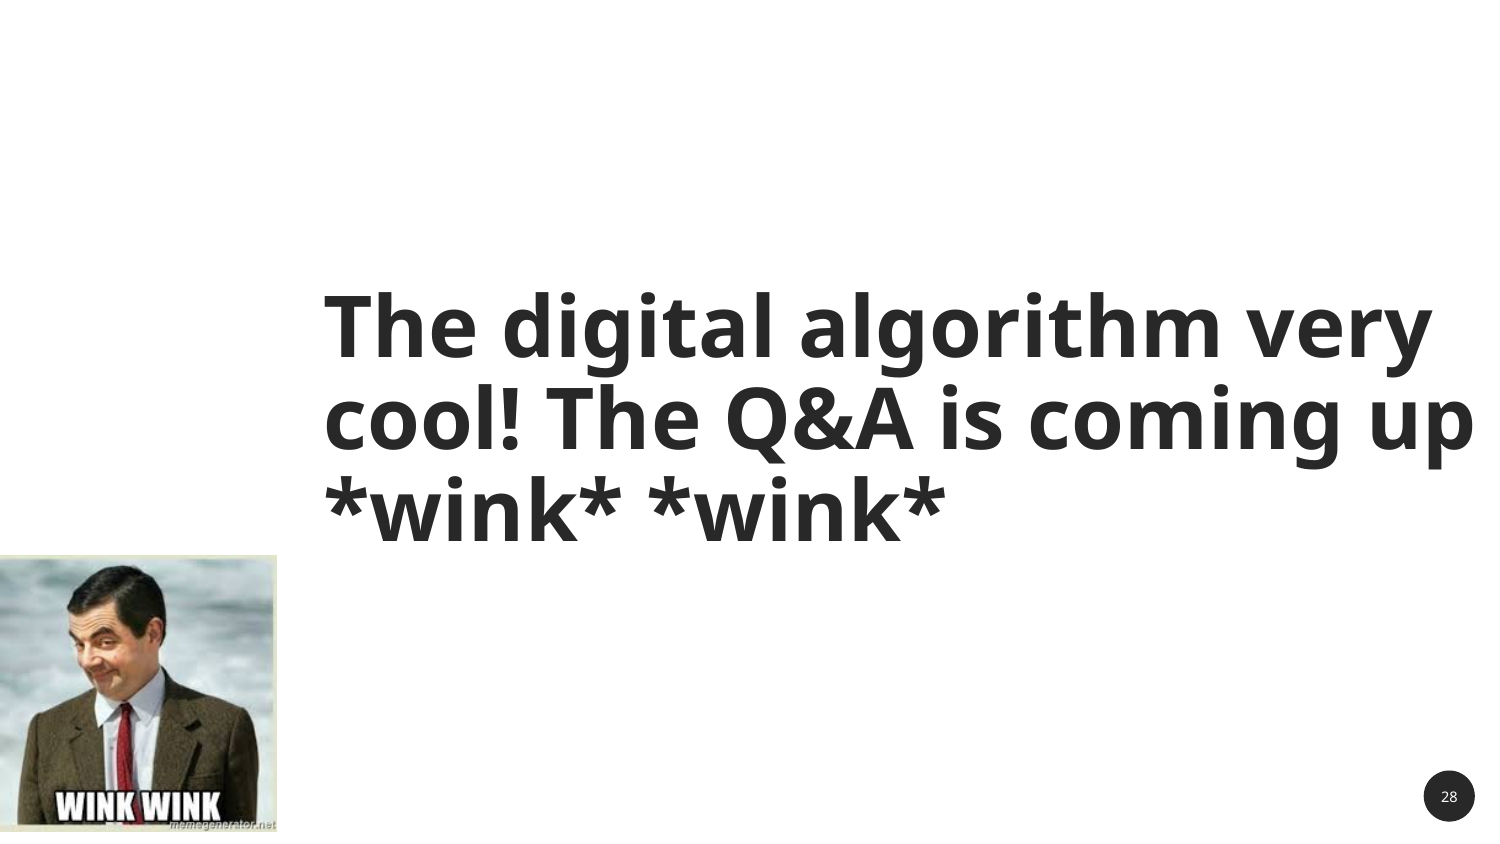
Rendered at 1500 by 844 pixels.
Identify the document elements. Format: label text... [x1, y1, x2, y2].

slide_number ‹#› [1430, 785, 1468, 808]
picture [0, 555, 277, 832]
text_box The digital algorithm very cool! The Q&A is coming up *wink* *wink* [320, 0, 1500, 844]
